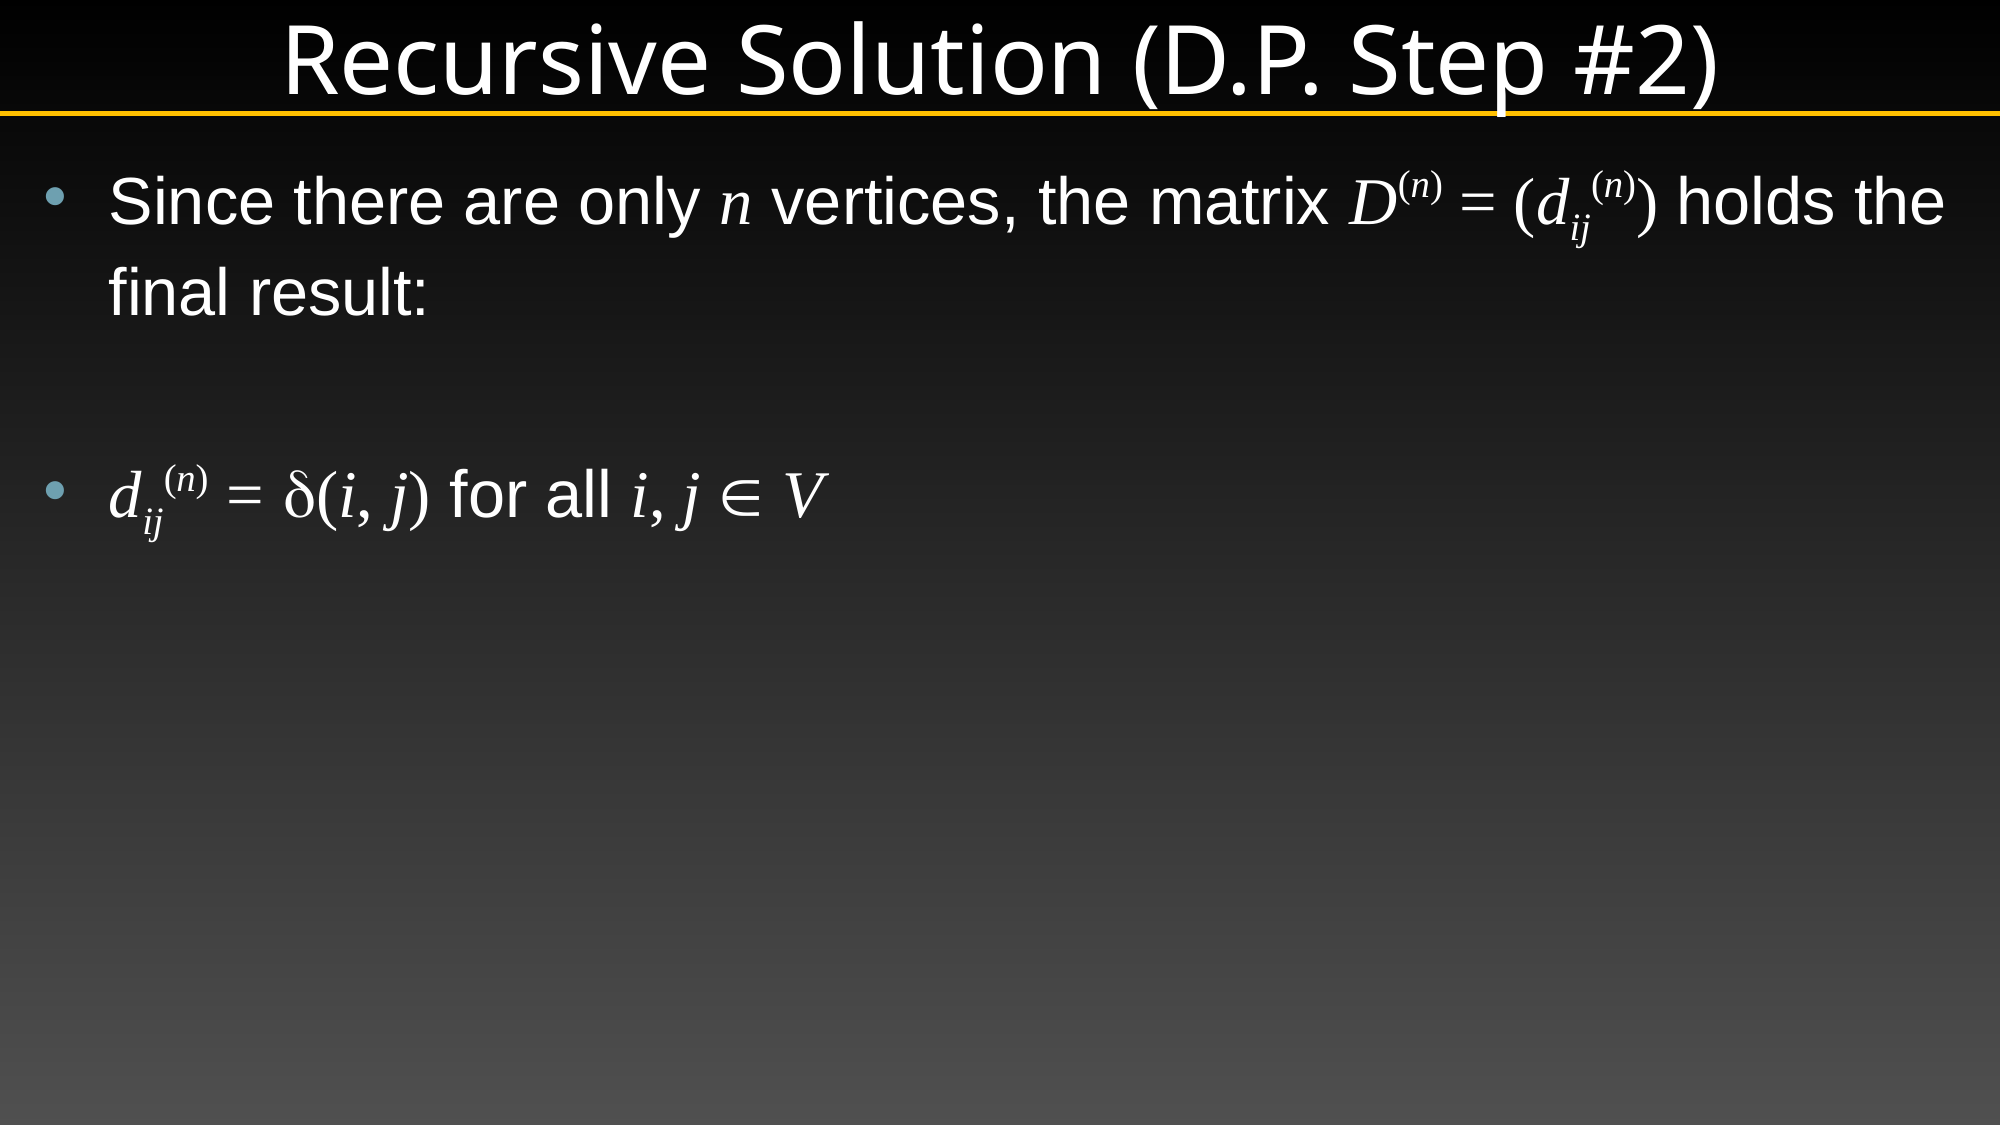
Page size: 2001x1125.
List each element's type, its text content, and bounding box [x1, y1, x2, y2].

title Recursive Solution (D.P. Step #2) [249, 0, 1751, 113]
list Since there are only n vertices, the matrix D(n) = (dij(n)) holds the final result: dij(n) = (i, j) for all i, j  V [24, 149, 1976, 1031]
